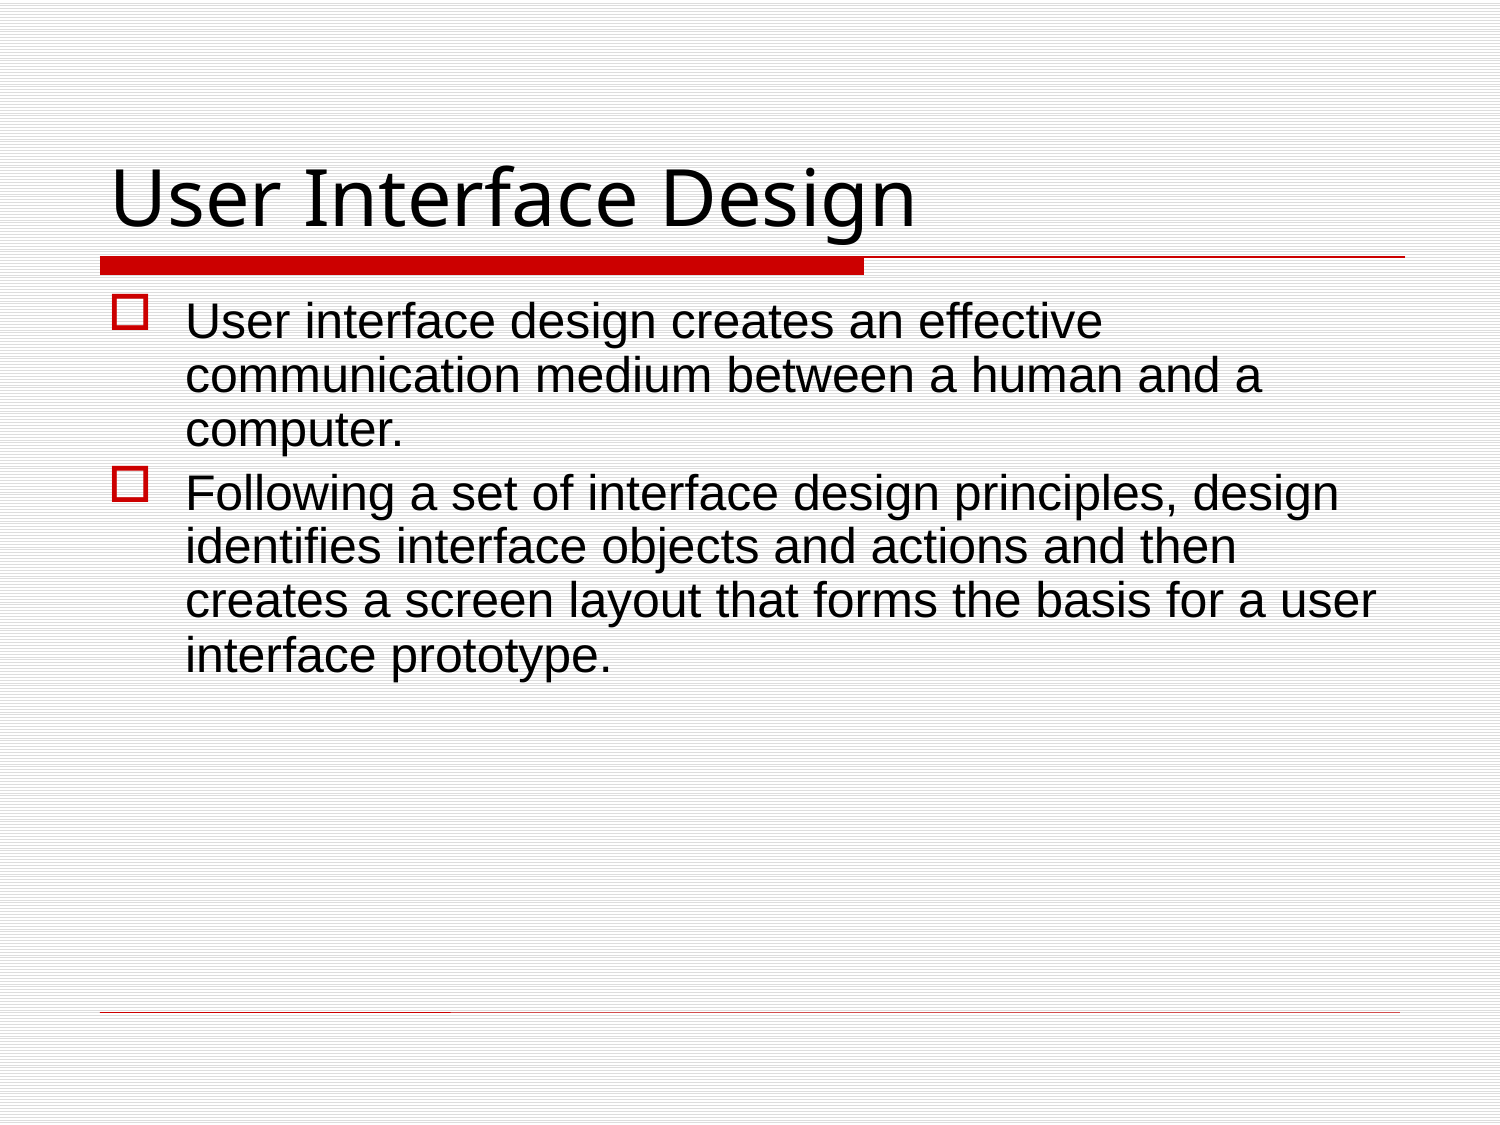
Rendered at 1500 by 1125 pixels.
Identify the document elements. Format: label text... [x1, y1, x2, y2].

list User interface design creates an effective communication medium between a human and a computer. Following a set of interface design principles, design identifies interface objects and actions and then creates a screen layout that forms the basis for a user interface prototype. [92, 287, 1406, 988]
title User Interface Design [93, 49, 1407, 250]
